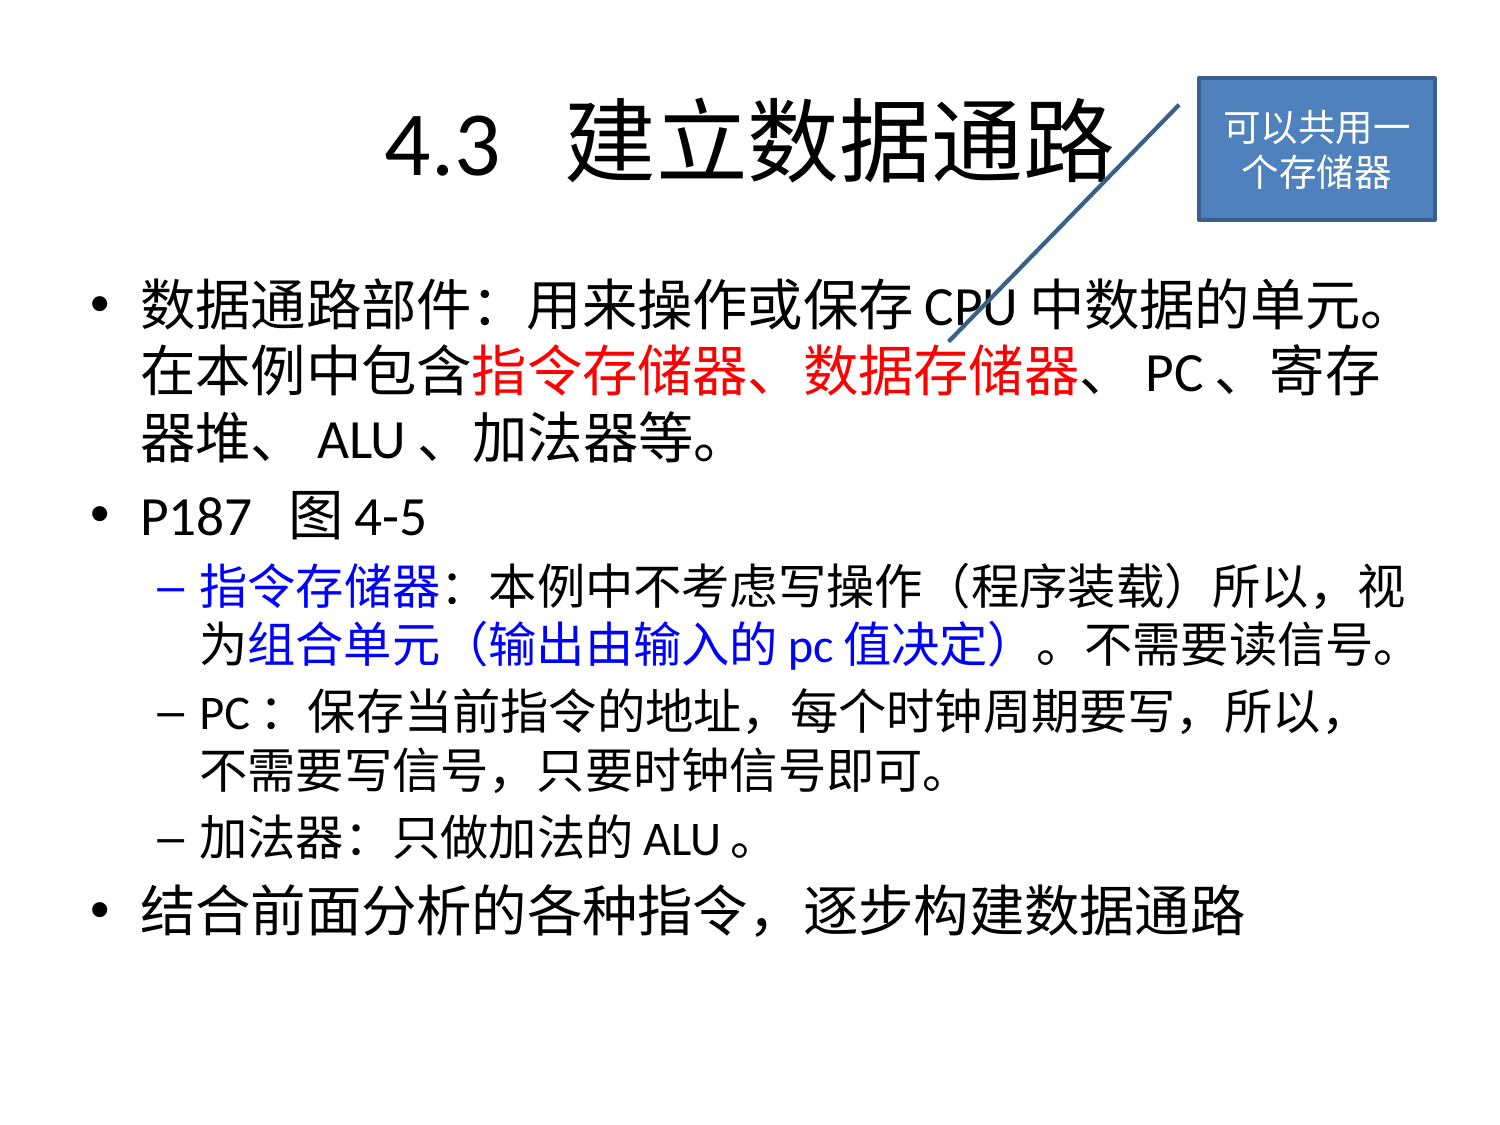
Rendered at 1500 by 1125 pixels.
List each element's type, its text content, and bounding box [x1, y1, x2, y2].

text_box 可以共用一个存储器 [1197, 76, 1437, 222]
text_box 可以共用一个存储器 [947, 103, 1181, 344]
list 数据通路部件：用来操作或保存CPU中数据的单元。在本例中包含指令存储器、数据存储器、PC、寄存器堆、ALU、加法器等。 P187 图4-5 指令存储器：本例中不考虑写操作（程序装载）所以，视为组合单元（输出由输入的pc值决定）。不需要读信号。 PC：保存当前指令的地址，每个时钟周期要写，所以，不需要写信号，只要时钟信号即可。 加法器：只做加法的ALU。 结合前面分析的各种指令，逐步构建数据通路 [75, 262, 1425, 1005]
title 4.3 建立数据通路 [75, 45, 1425, 233]
